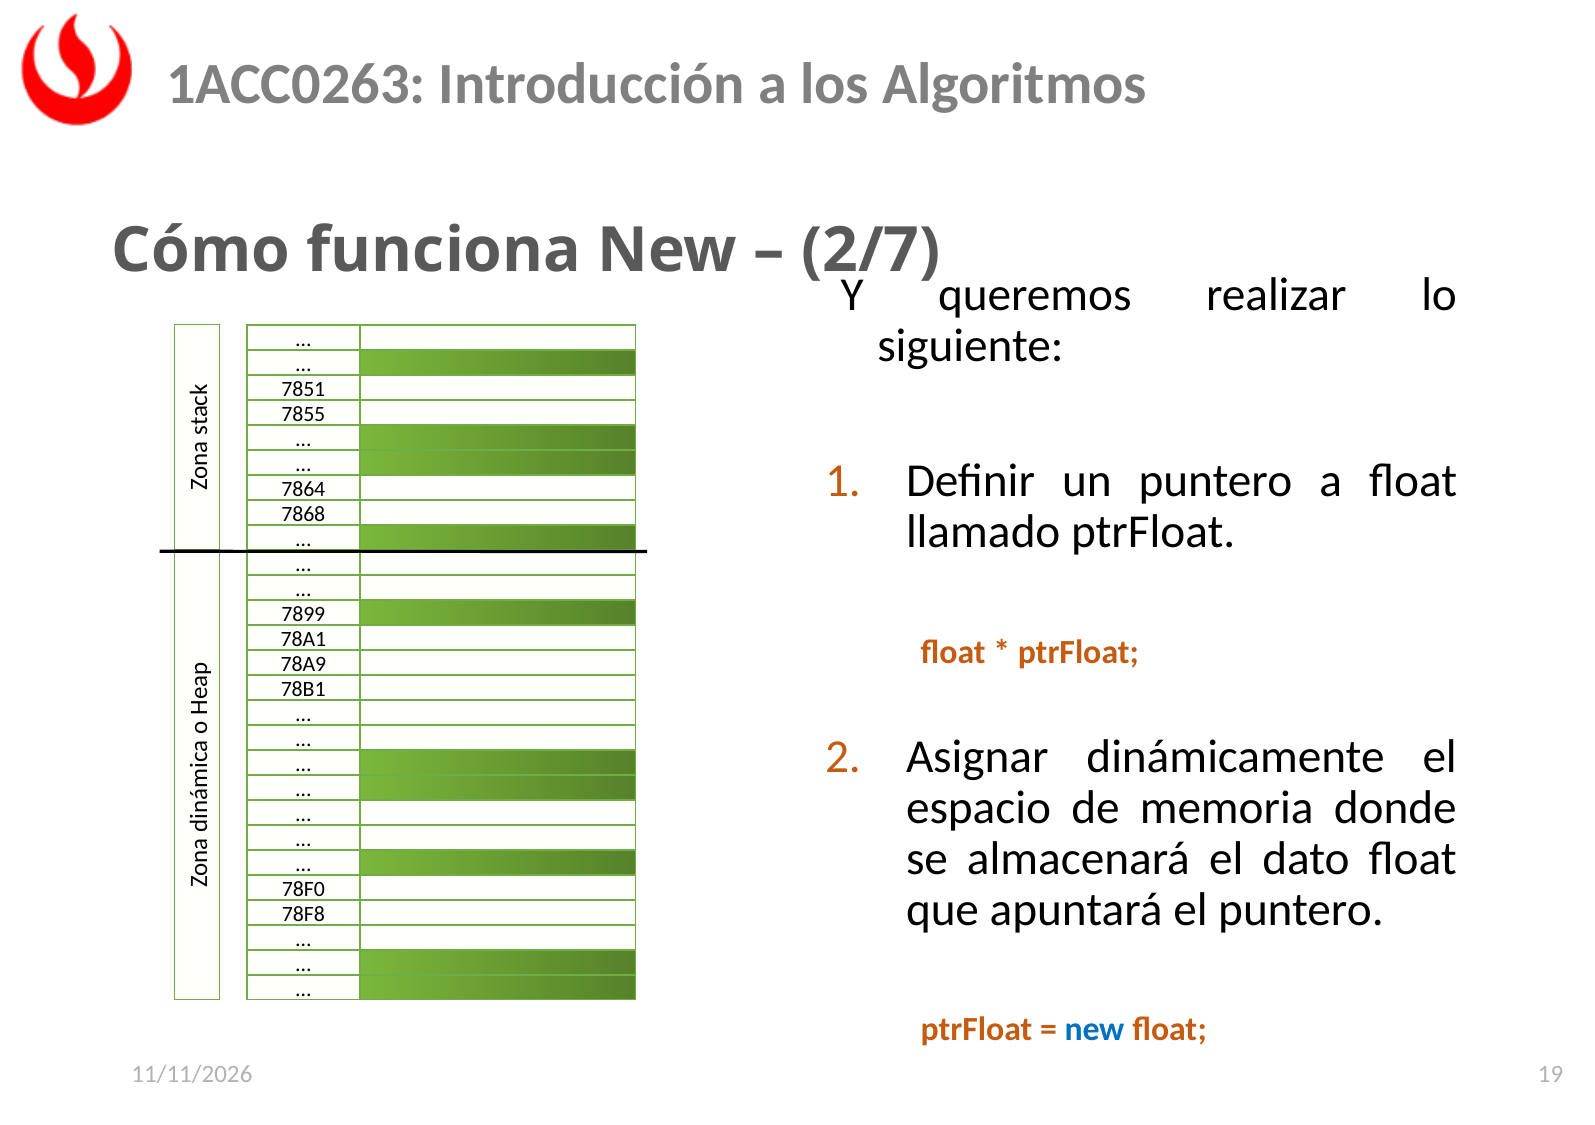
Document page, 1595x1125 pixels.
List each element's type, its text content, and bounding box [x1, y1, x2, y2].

list Y queremos realizar lo siguiente: Definir un puntero a float llamado ptrFloat. float * ptrFloat; Asignar dinámicamente el espacio de memoria donde se almacenará el dato float que apuntará el puntero. ptrFloat = new float; [809, 262, 1473, 1074]
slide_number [116, 1042, 498, 1103]
slide_number 19 [1197, 1042, 1579, 1103]
text_box Cómo funciona New – (2/7) [97, 201, 1448, 377]
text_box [159, 324, 648, 1000]
picture [0, 0, 154, 135]
